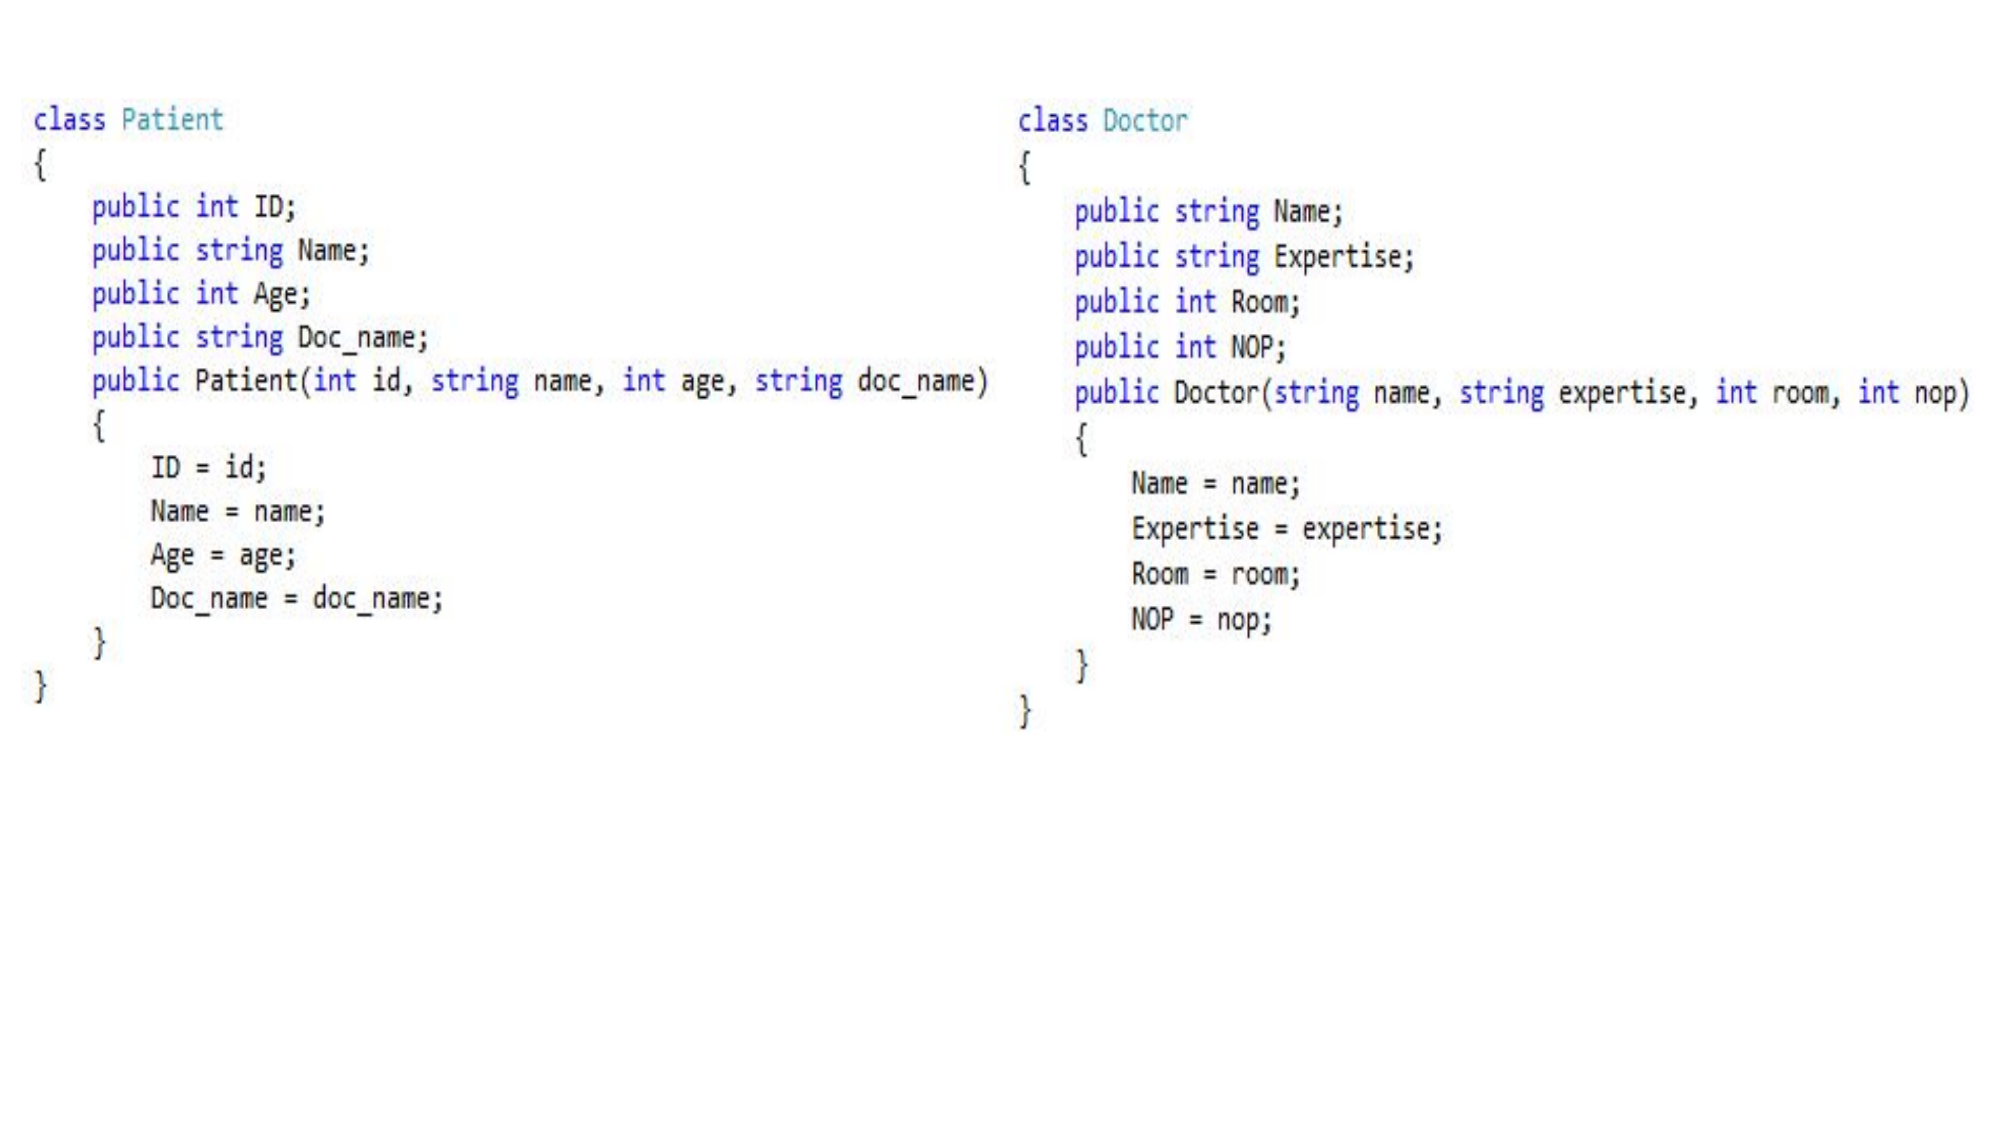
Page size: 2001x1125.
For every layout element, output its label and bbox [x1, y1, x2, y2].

picture [20, 98, 1984, 741]
